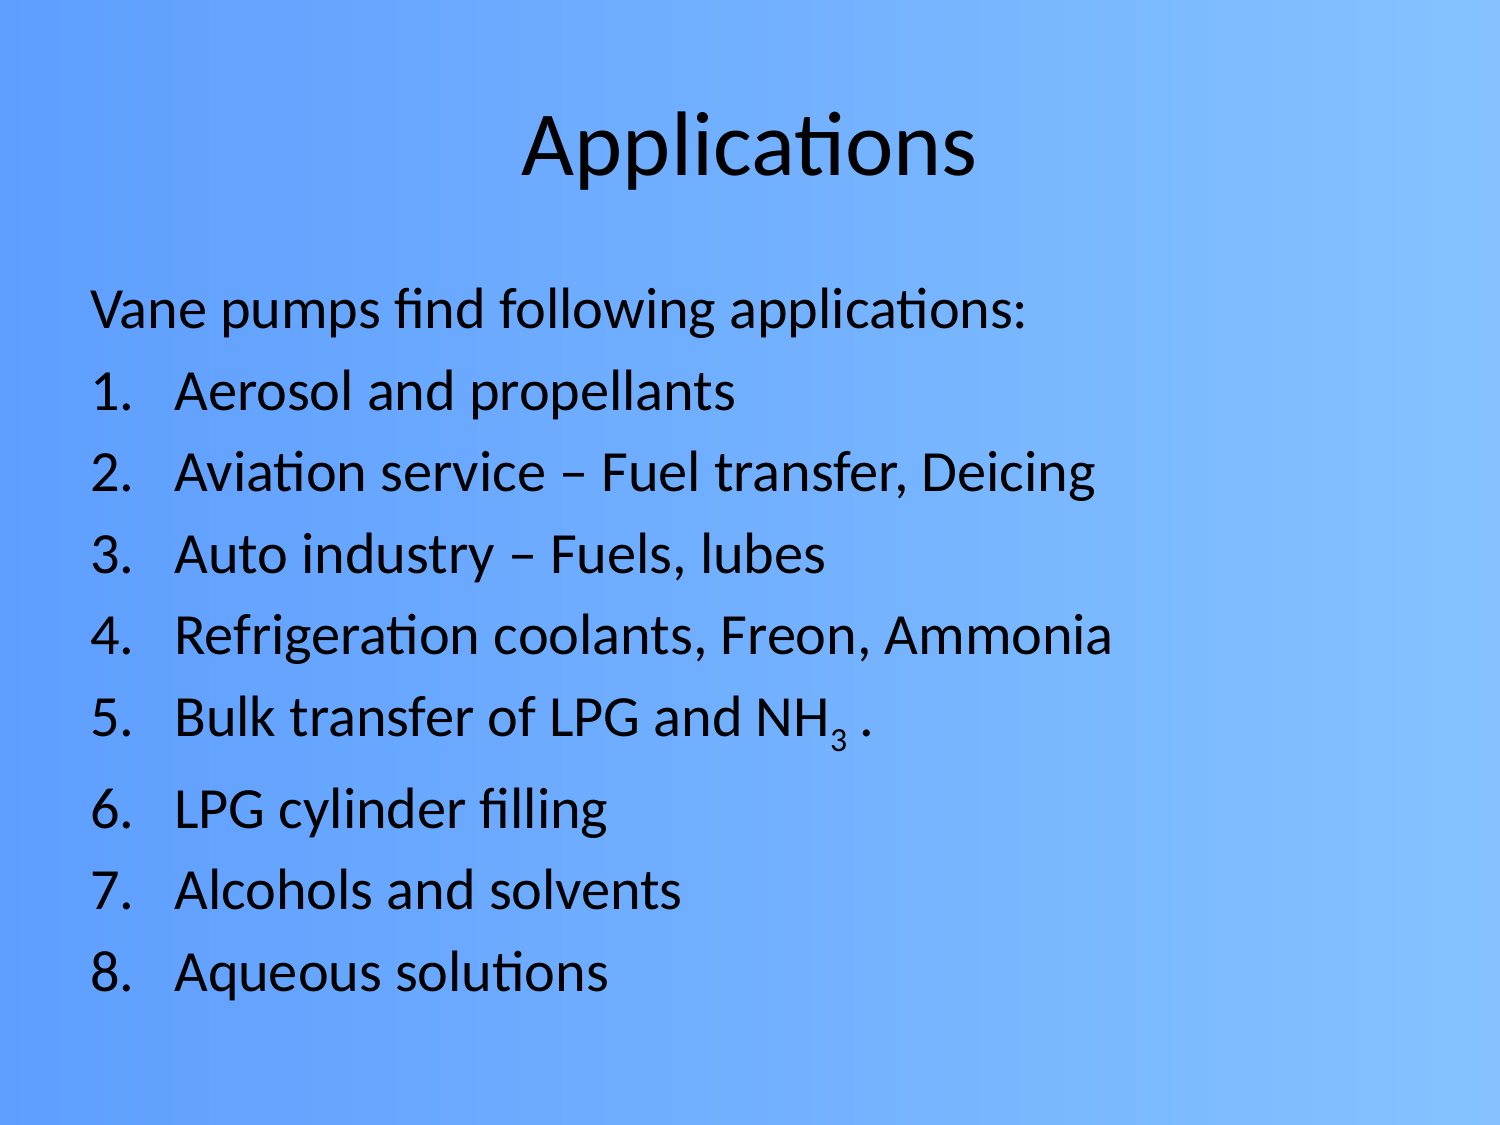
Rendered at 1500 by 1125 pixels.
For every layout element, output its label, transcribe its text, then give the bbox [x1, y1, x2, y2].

list Vane pumps find following applications: Aerosol and propellants Aviation service – Fuel transfer, Deicing Auto industry – Fuels, lubes Refrigeration coolants, Freon, Ammonia Bulk transfer of LPG and NH3 . LPG cylinder filling Alcohols and solvents Aqueous solutions [75, 262, 1425, 1005]
title Applications [75, 45, 1425, 233]
